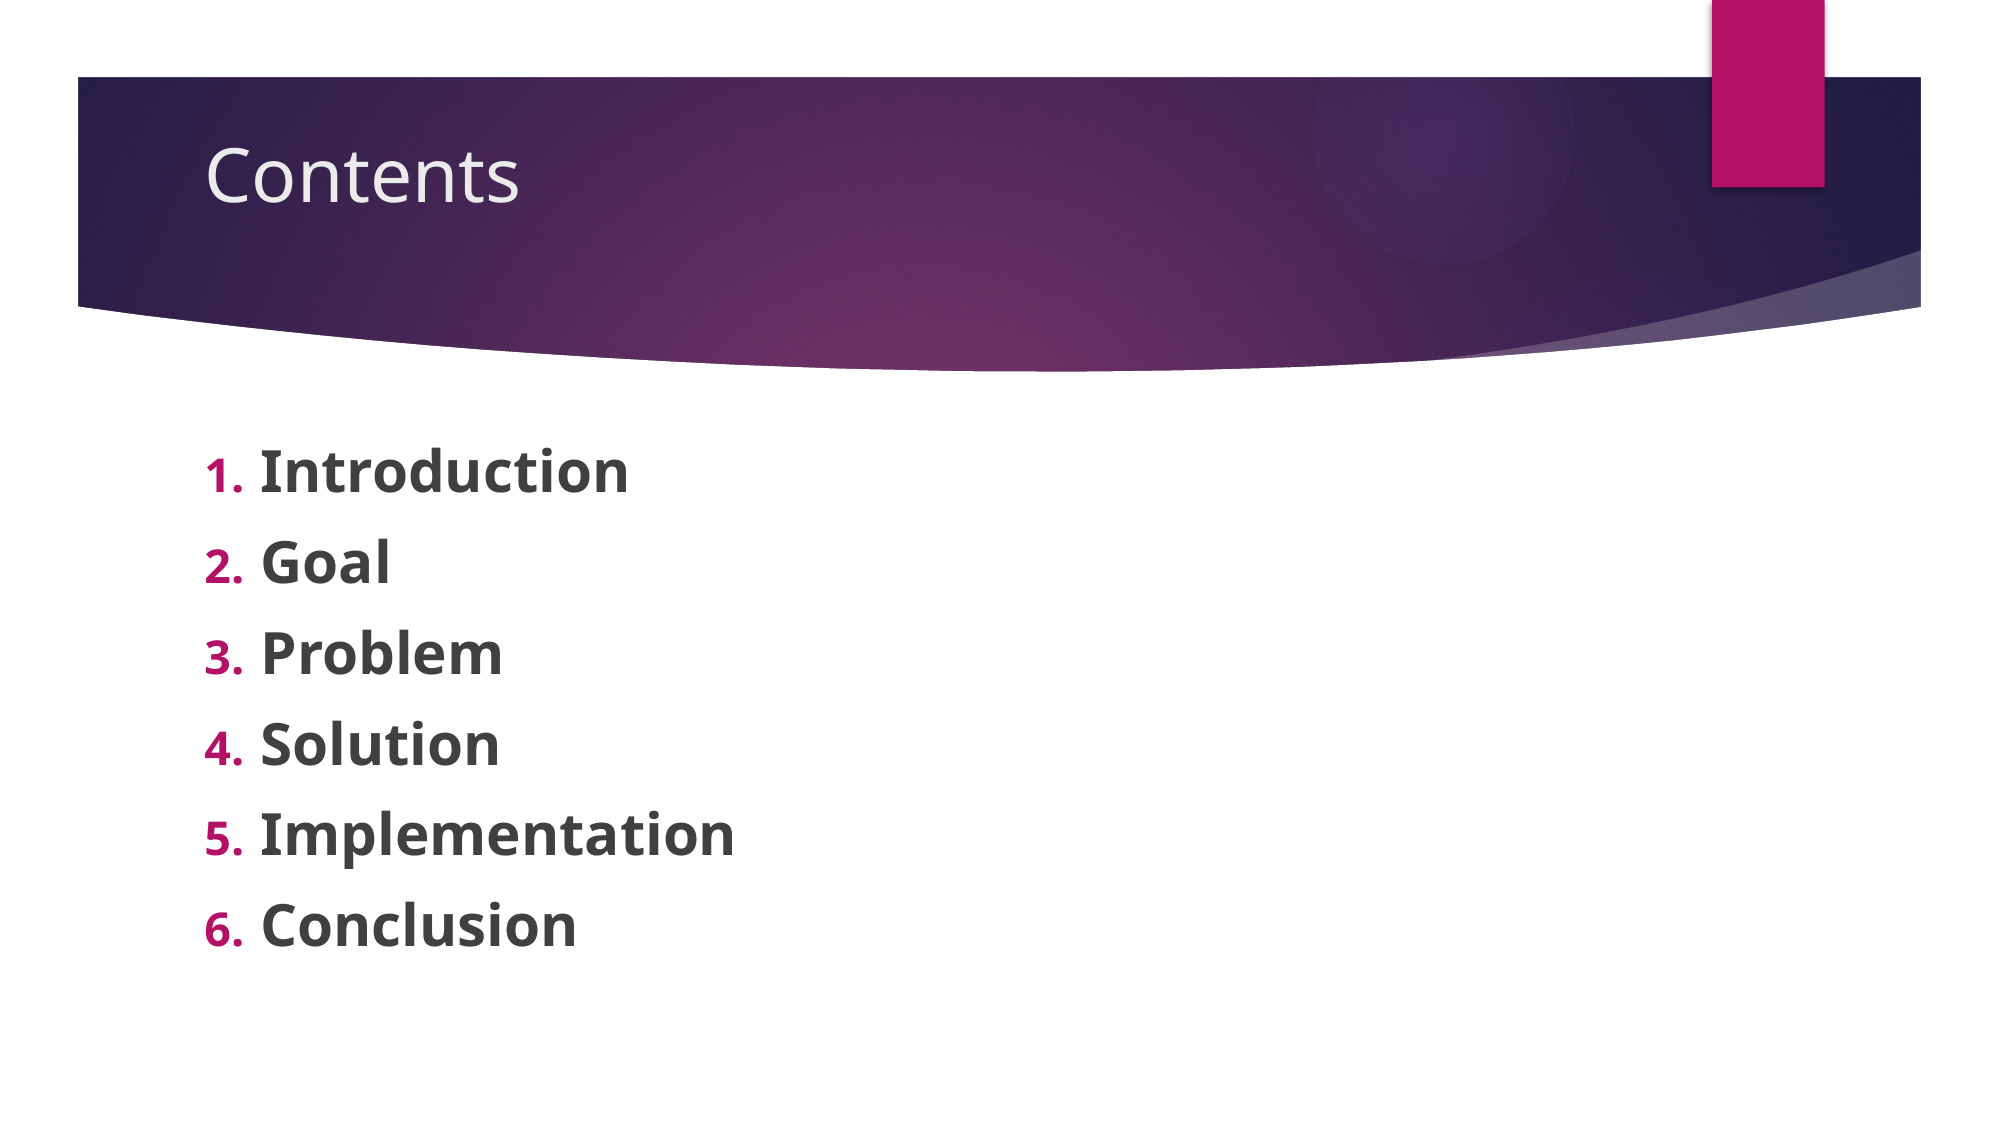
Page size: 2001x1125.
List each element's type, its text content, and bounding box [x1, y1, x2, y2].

list Introduction Goal Problem Solution Implementation Conclusion [189, 427, 1638, 1076]
title Contents [189, 159, 1627, 276]
